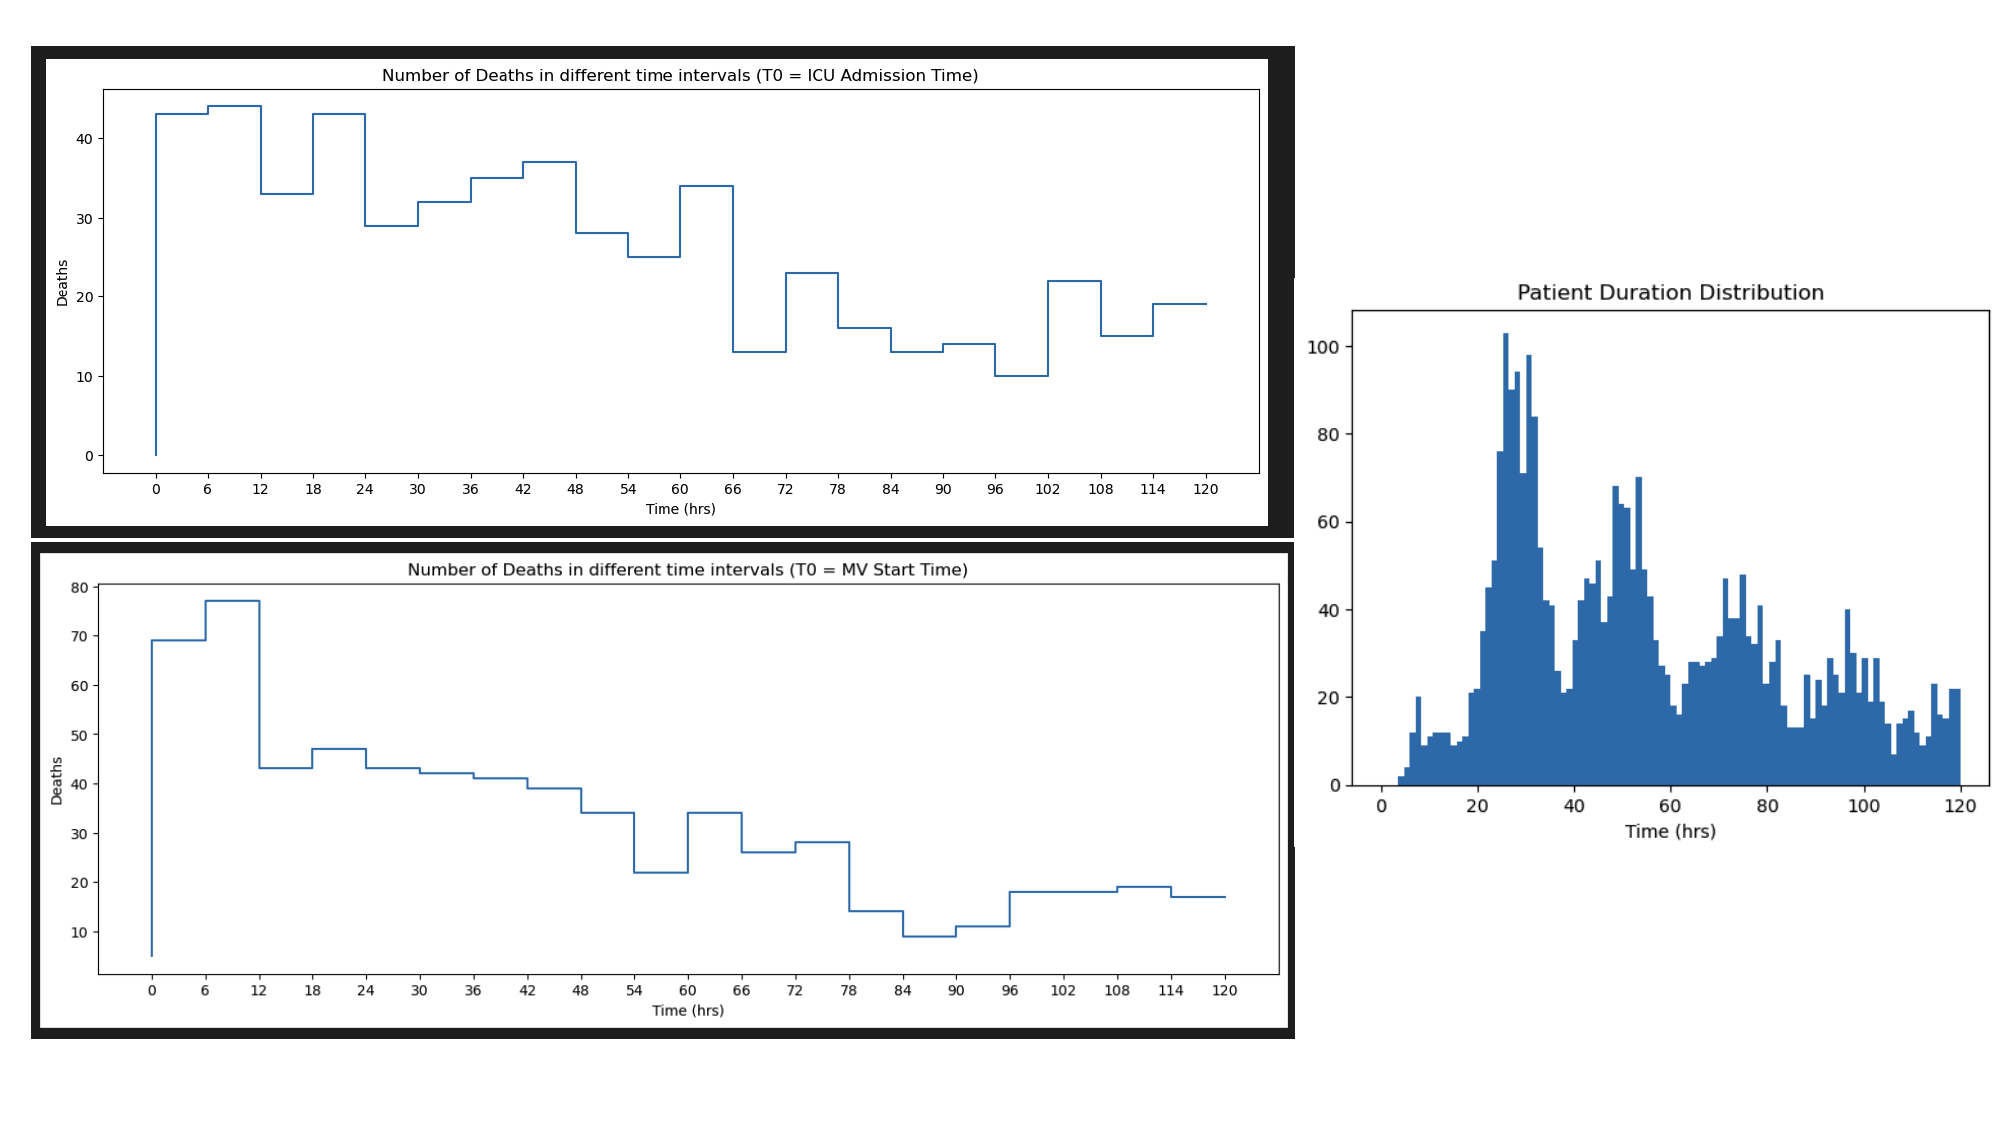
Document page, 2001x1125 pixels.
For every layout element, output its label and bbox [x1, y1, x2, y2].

picture [31, 278, 1998, 1040]
list [31, 46, 1295, 538]
